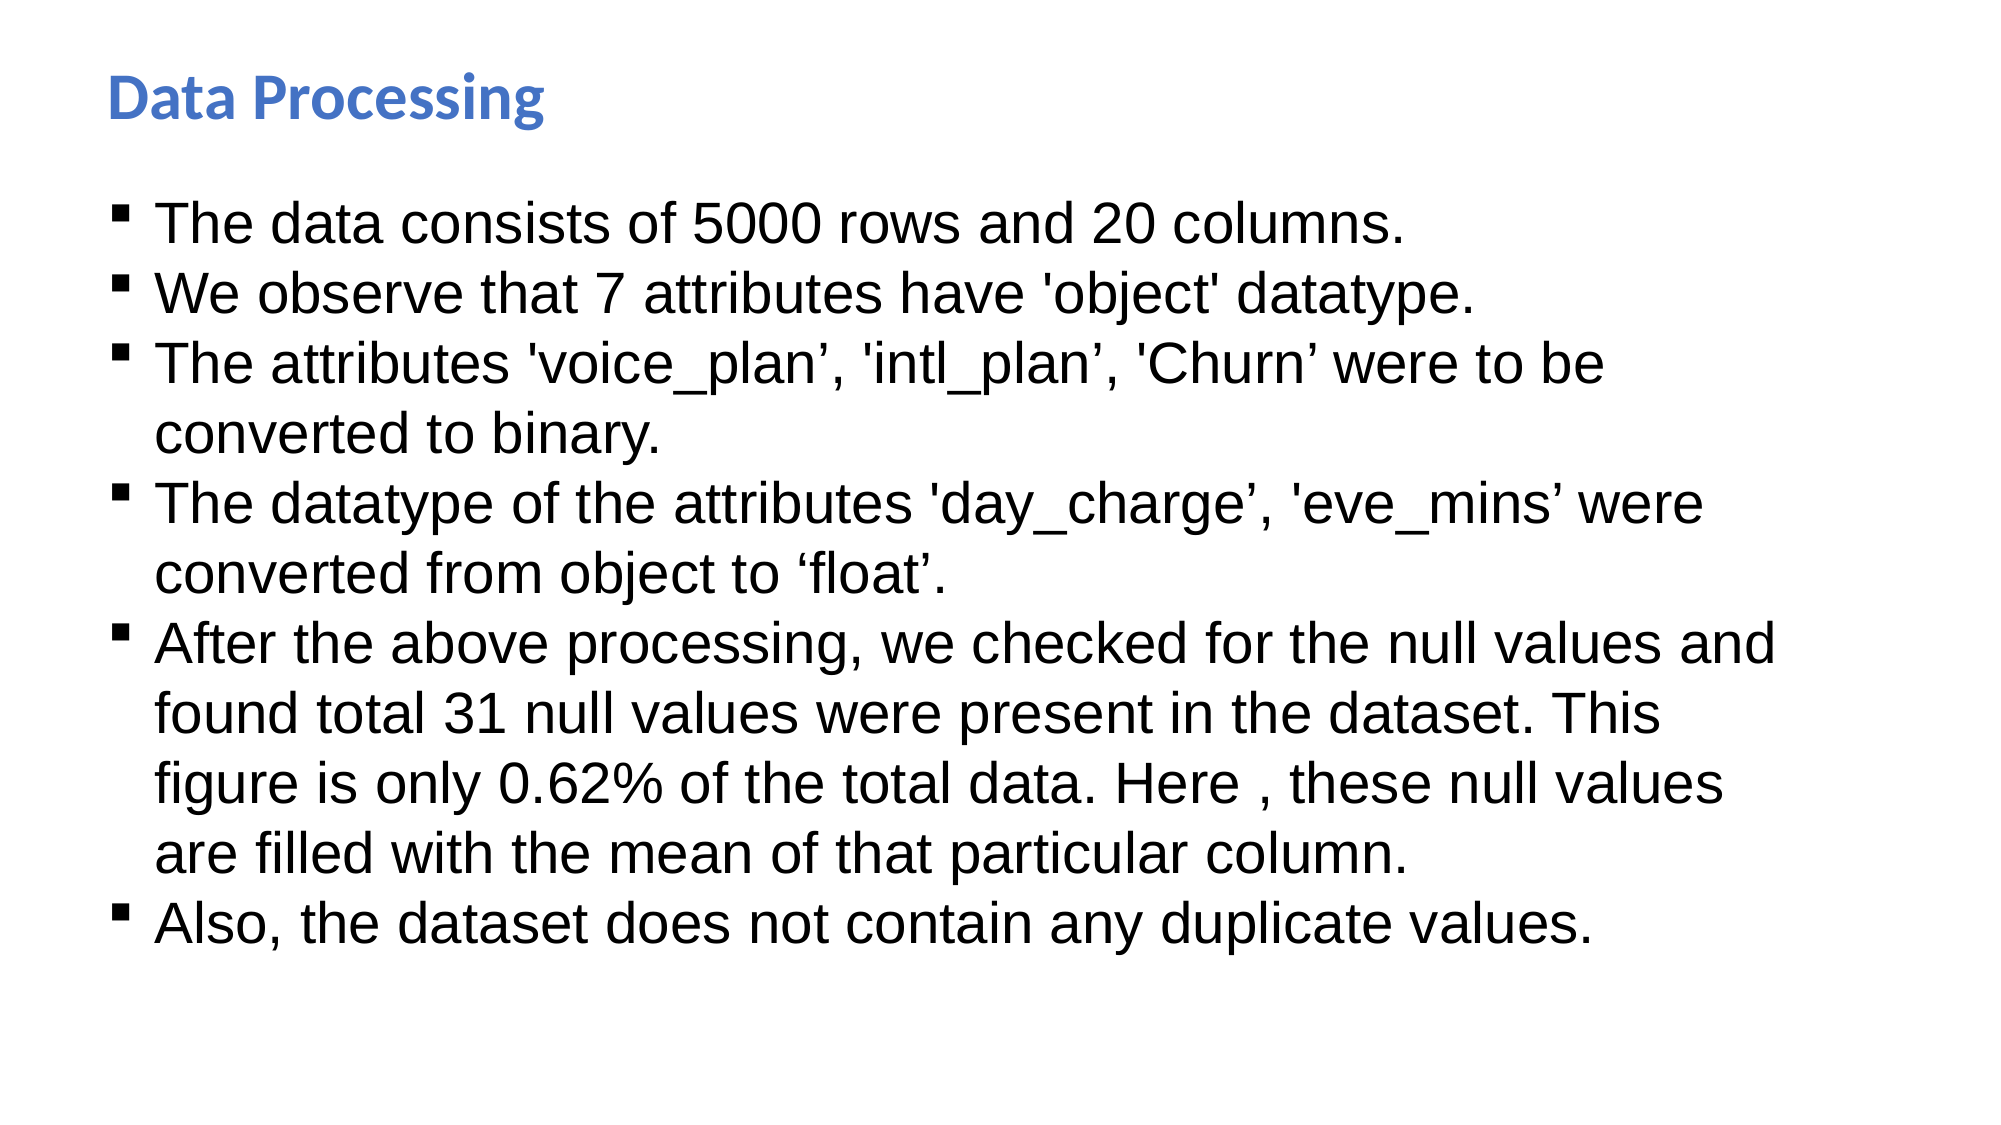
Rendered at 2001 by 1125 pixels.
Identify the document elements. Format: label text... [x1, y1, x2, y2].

text_box The data consists of 5000 rows and 20 columns. We observe that 7 attributes have 'object' datatype. The attributes 'voice_plan’, 'intl_plan’, 'Churn’ were to be converted to binary. The datatype of the attributes 'day_charge’, 'eve_mins’ were converted from object to ‘float’. After the above processing, we checked for the null values and found total 31 null values were present in the dataset. This figure is only 0.62% of the total data. Here , these null values are filled with the mean of that particular column. Also, the dataset does not contain any duplicate values. [92, 177, 1836, 1033]
text_box Data Processing [92, 45, 965, 141]
